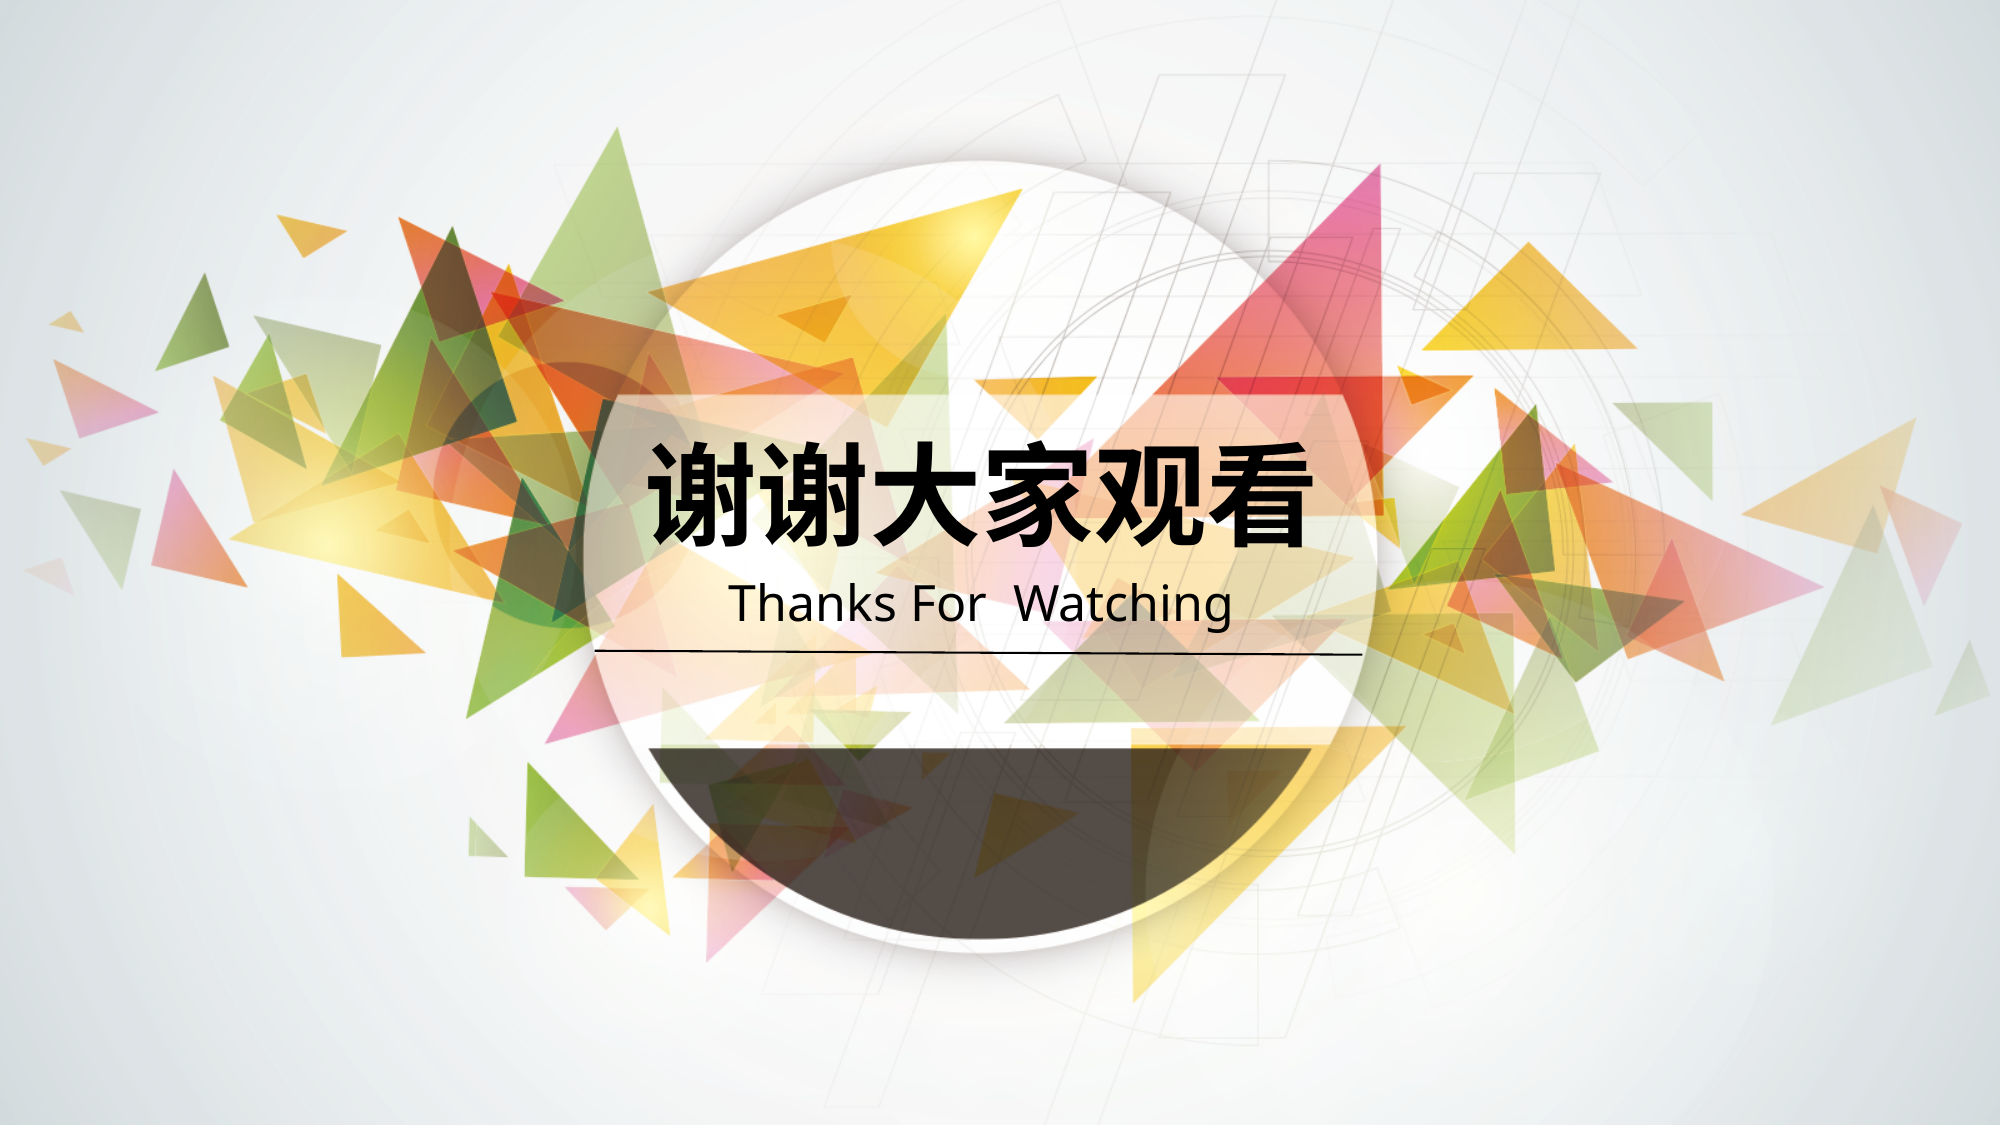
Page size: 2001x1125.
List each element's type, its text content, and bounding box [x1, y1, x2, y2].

text_box Thanks For Watching [691, 655, 1272, 663]
text_box Thanks For Watching [691, 539, 1272, 650]
picture [0, 0, 2000, 1125]
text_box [594, 650, 1363, 655]
text_box 谢谢大家观看 [575, 430, 1388, 555]
